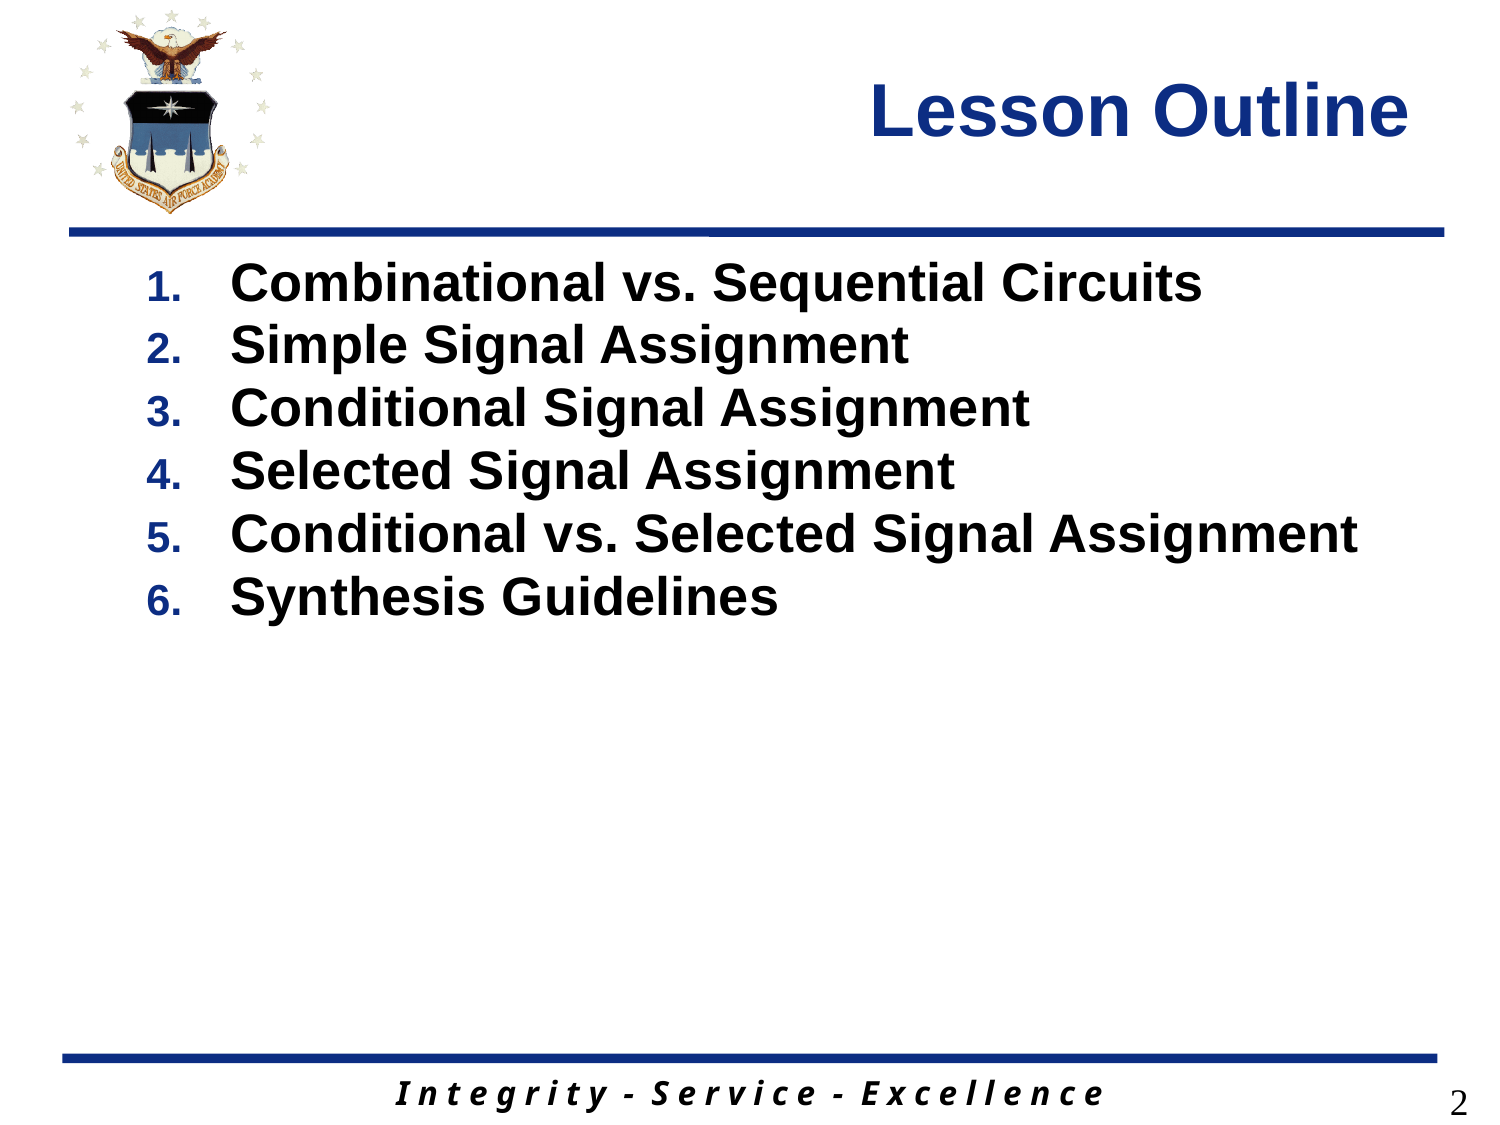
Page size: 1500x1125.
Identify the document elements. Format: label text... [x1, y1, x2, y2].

list Combinational vs. Sequential Circuits Simple Signal Assignment Conditional Signal Assignment Selected Signal Assignment Conditional vs. Selected Signal Assignment Synthesis Guidelines [131, 251, 1466, 962]
picture [63, 0, 275, 222]
title Lesson Outline [313, 12, 1427, 201]
slide_number 2 [1133, 1025, 1484, 1105]
